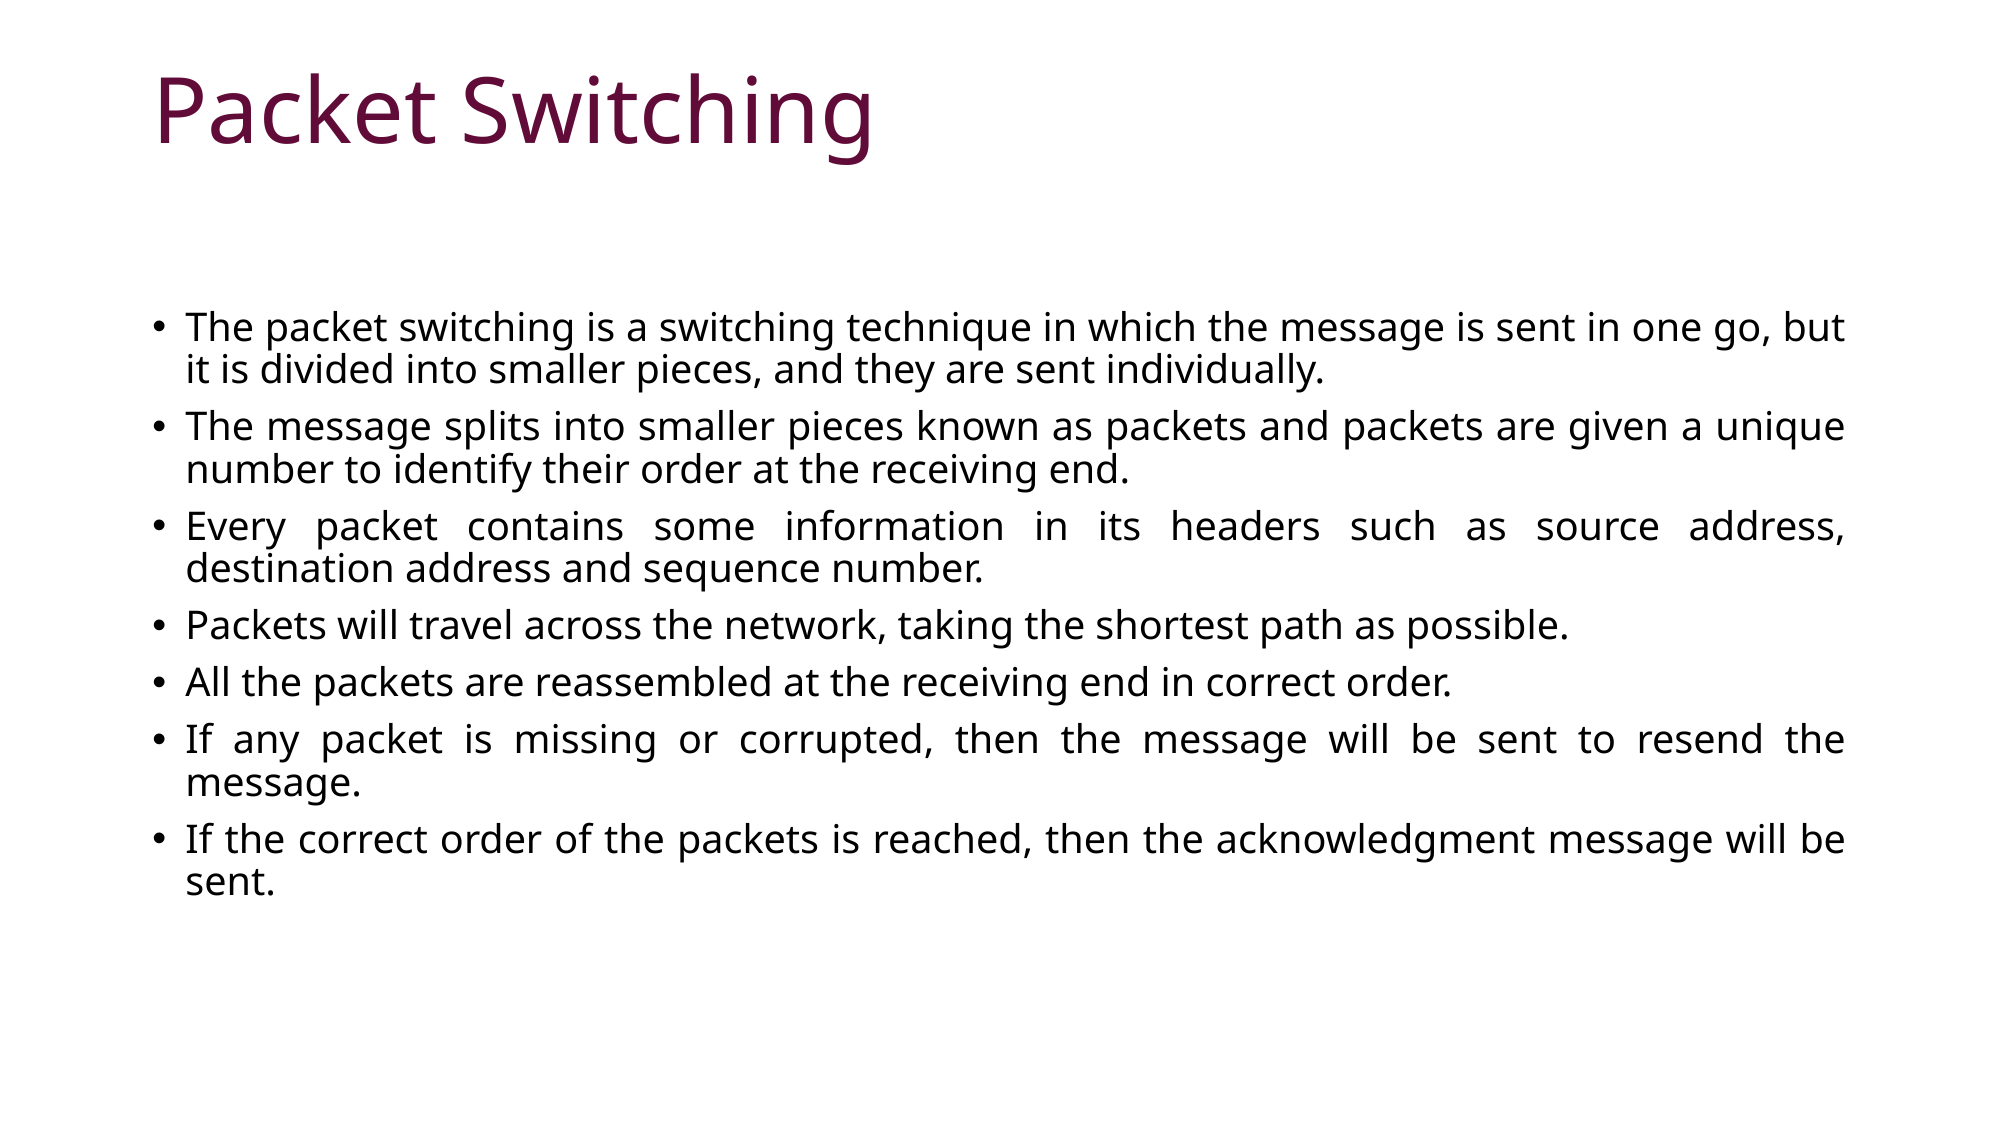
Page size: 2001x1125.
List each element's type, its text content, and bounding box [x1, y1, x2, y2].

title Packet Switching [137, 59, 1863, 278]
list The packet switching is a switching technique in which the message is sent in one go, but it is divided into smaller pieces, and they are sent individually. The message splits into smaller pieces known as packets and packets are given a unique number to identify their order at the receiving end. Every packet contains some information in its headers such as source address, destination address and sequence number. Packets will travel across the network, taking the shortest path as possible. All the packets are reassembled at the receiving end in correct order. If any packet is missing or corrupted, then the message will be sent to resend the message. If the correct order of the packets is reached, then the acknowledgment message will be sent. [137, 299, 1863, 1014]
